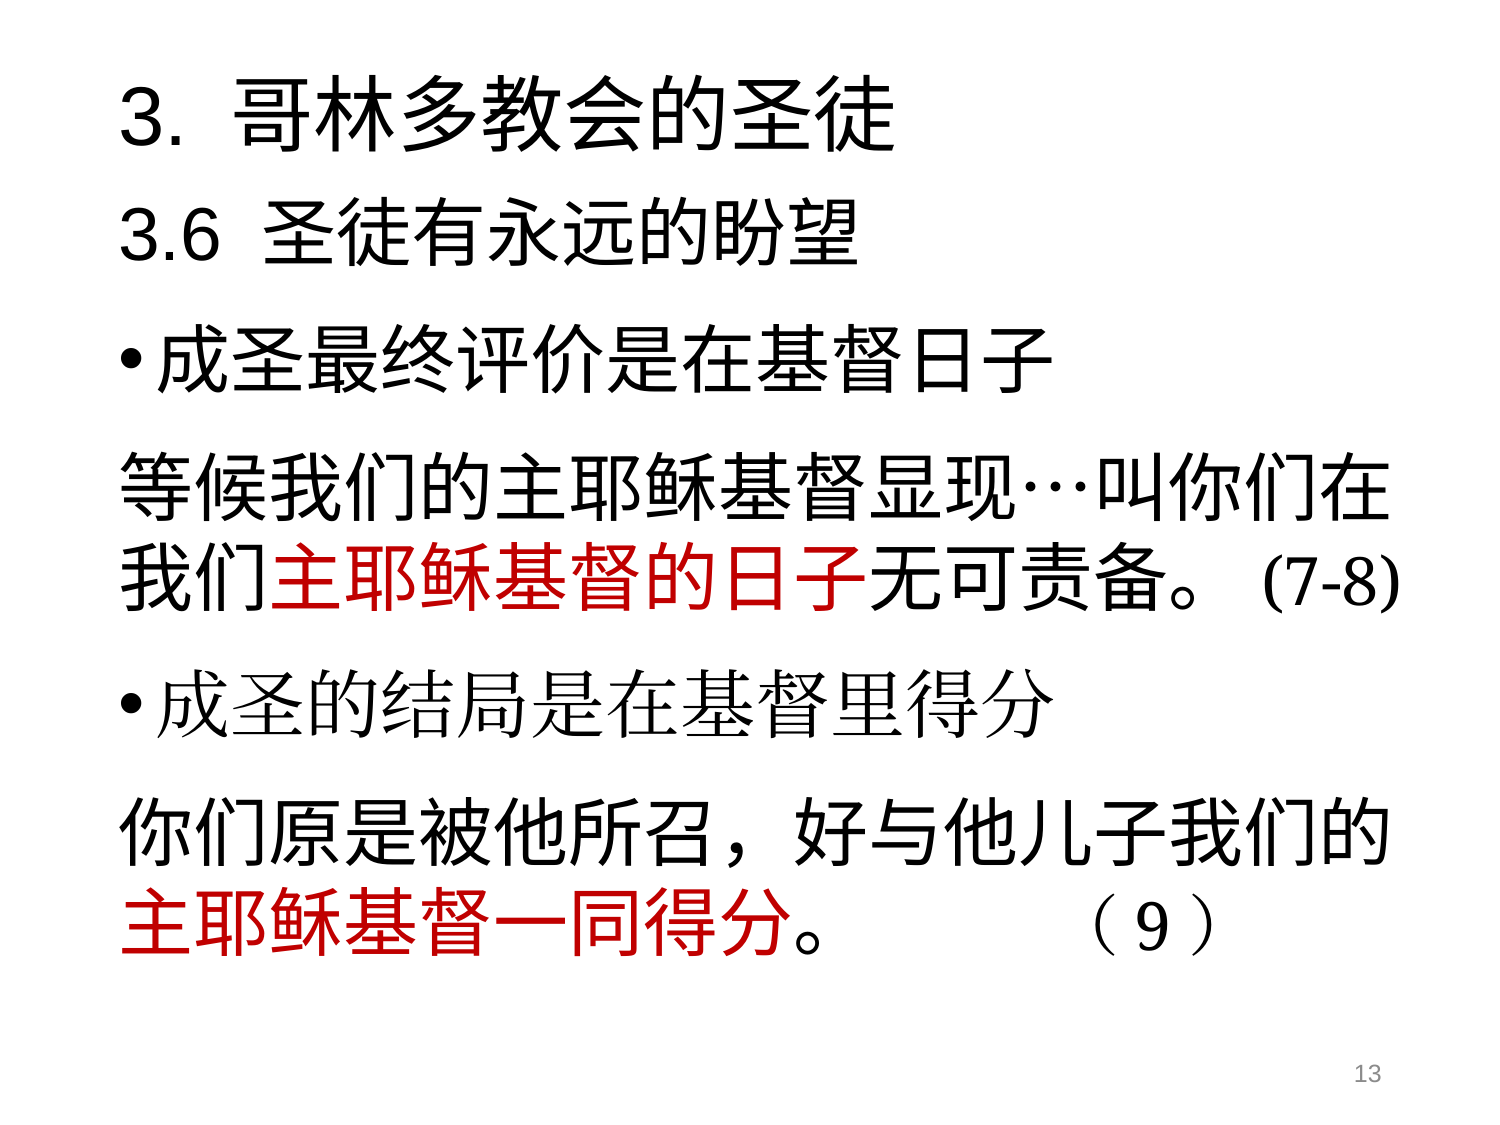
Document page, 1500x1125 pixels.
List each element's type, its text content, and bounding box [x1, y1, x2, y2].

slide_number 13 [1059, 1042, 1397, 1103]
list 3.6 圣徒有永远的盼望 成圣最终评价是在基督日子 等候我们的主耶稣基督显现…叫你们在我们主耶稣基督的日子无可责备。(7-8) 成圣的结局是在基督里得分 你们原是被他所召，好与他儿子我们的主耶稣基督一同得分。 （9） [103, 177, 1442, 1014]
title 3. 哥林多教会的圣徒 [103, 59, 1397, 177]
